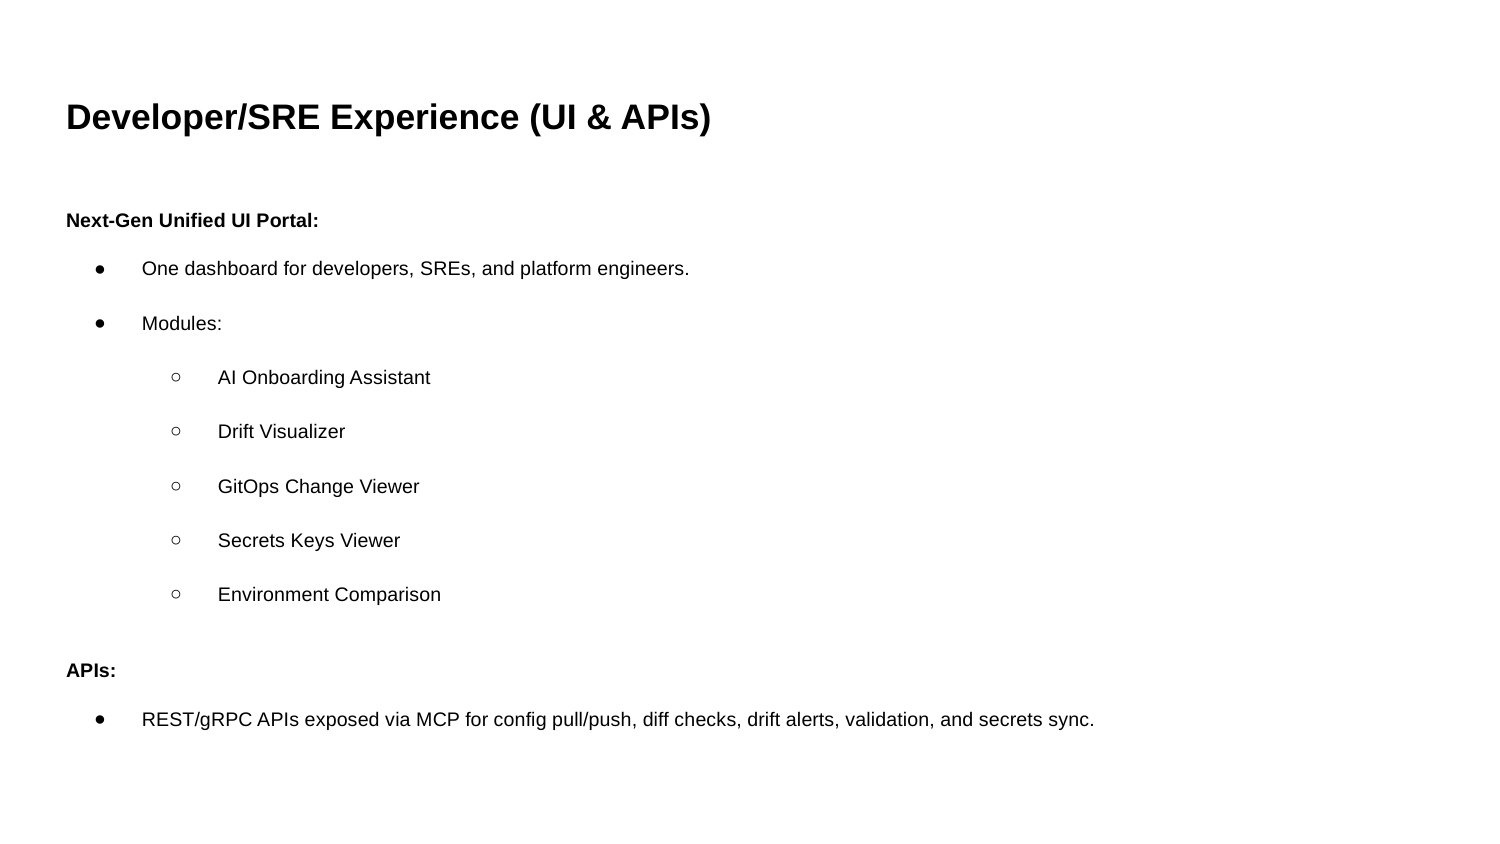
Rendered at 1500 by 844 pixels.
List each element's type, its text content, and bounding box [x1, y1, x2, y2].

list Next-Gen Unified UI Portal: One dashboard for developers, SREs, and platform engineers. Modules: AI Onboarding Assistant Drift Visualizer GitOps Change Viewer Secrets Keys Viewer Environment Comparison APIs: REST/gRPC APIs exposed via MCP for config pull/push, diff checks, drift alerts, validation, and secrets sync. [51, 189, 1449, 750]
title Developer/SRE Experience (UI & APIs) [51, 72, 1449, 167]
